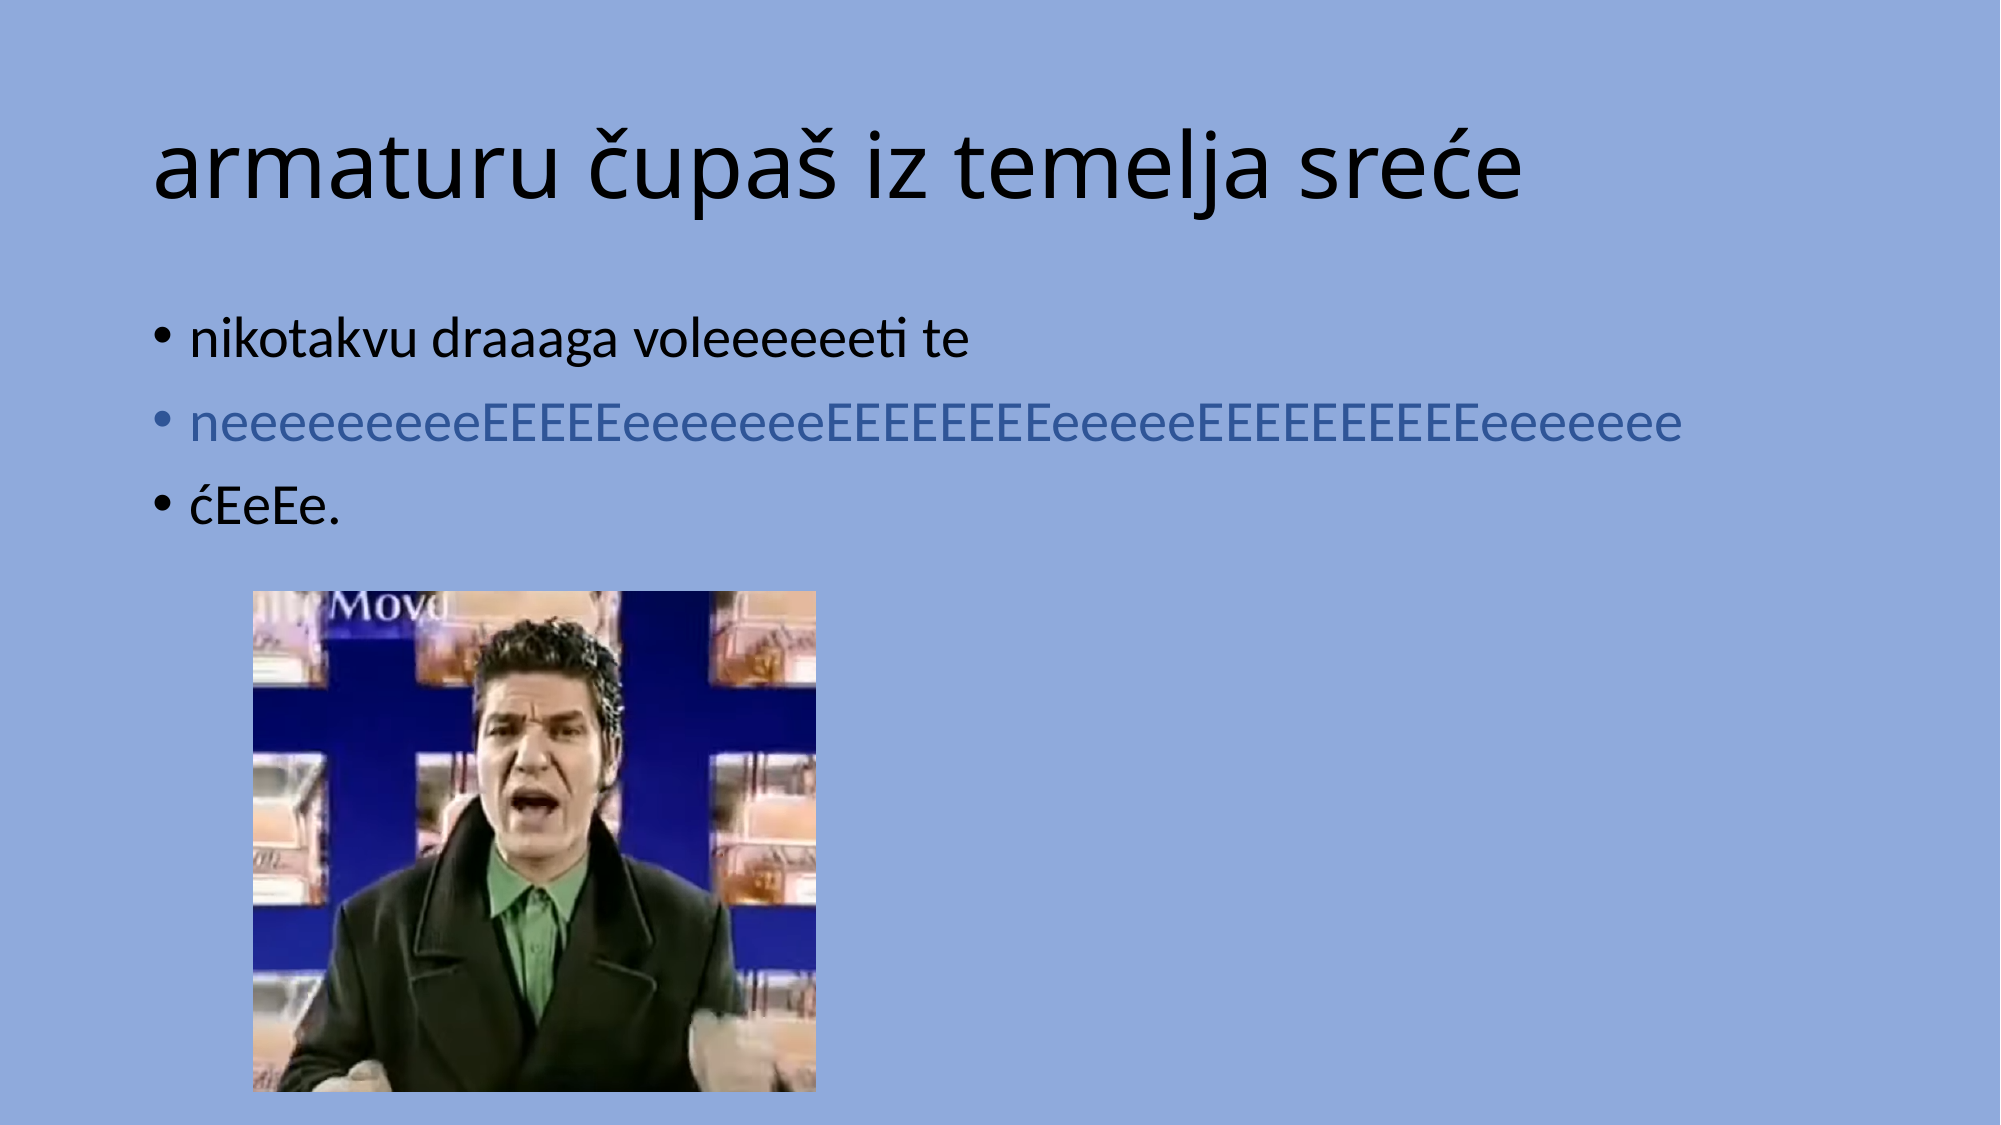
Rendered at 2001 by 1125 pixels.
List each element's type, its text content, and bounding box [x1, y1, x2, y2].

list nikotakvu draaaga voleeeeeeti te neeeeeeeeeEEEEEeeeeeeeEEEEEEEEeeeeeEEEEEEEEEEeeeeeee ćEeEe. [137, 299, 1863, 1014]
title armaturu čupaš iz temelja sreće [137, 59, 1863, 278]
picture [253, 591, 816, 1092]
